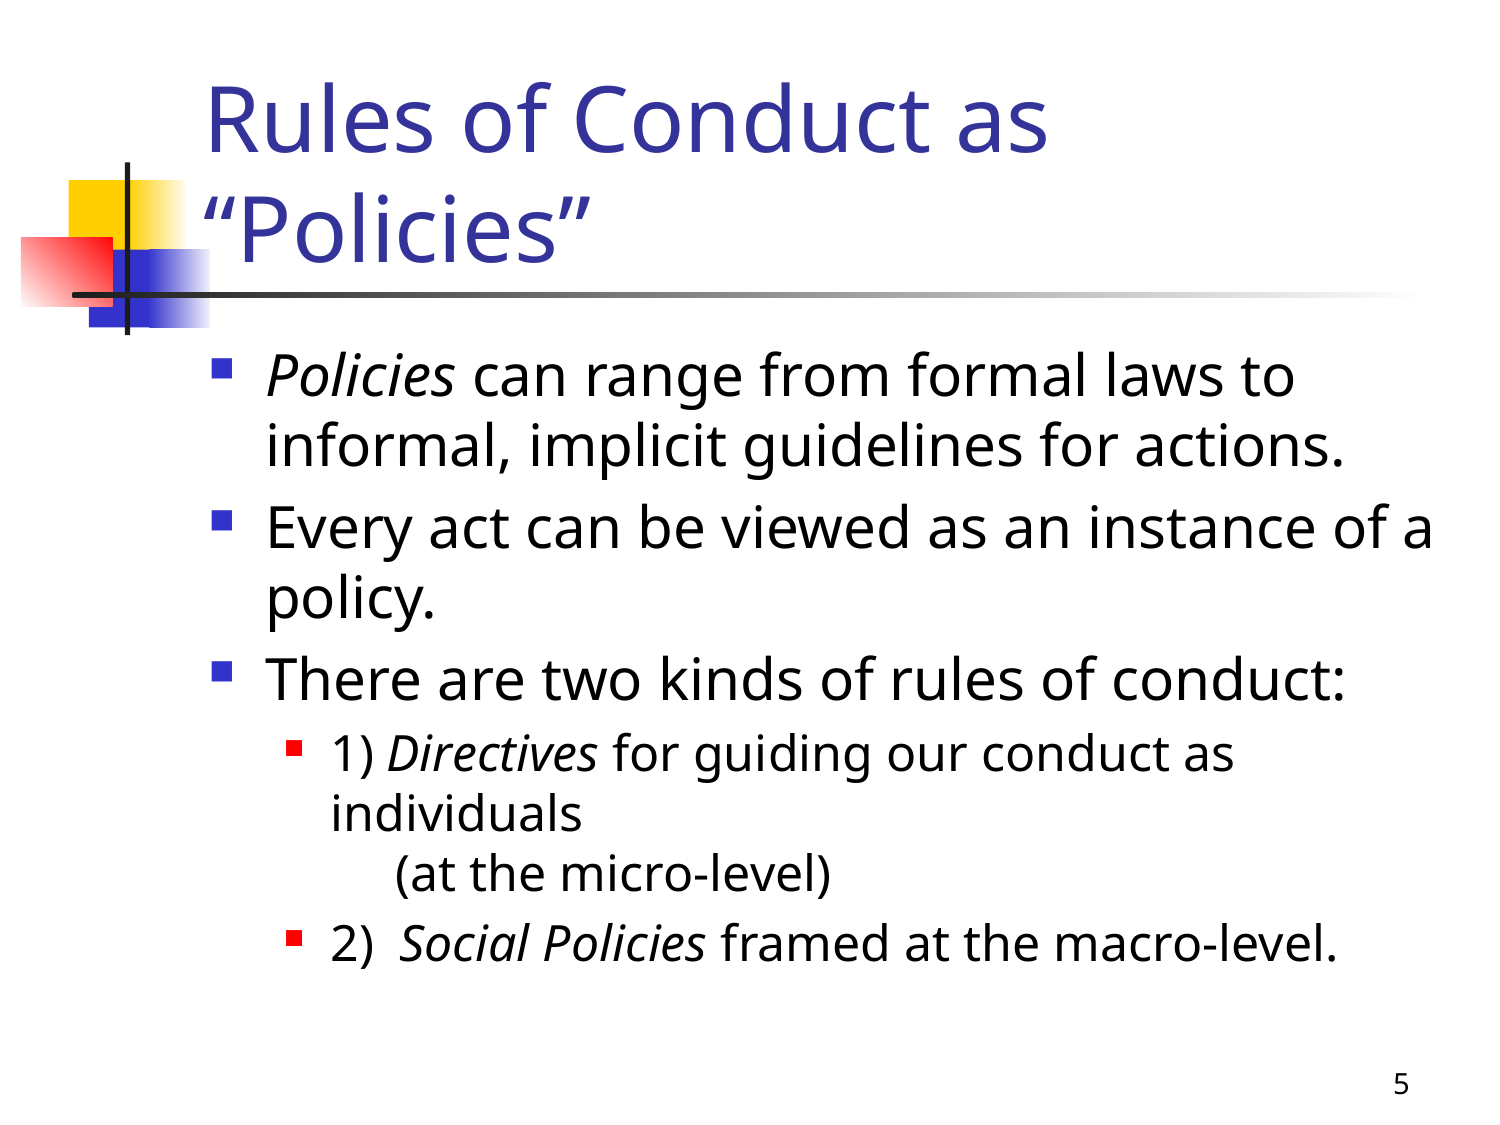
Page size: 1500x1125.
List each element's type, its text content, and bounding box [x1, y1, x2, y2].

list Policies can range from formal laws to informal, implicit guidelines for actions. Every act can be viewed as an instance of a policy. There are two kinds of rules of conduct: 1) Directives for guiding our conduct as individuals (at the micro-level) 2) Social Policies framed at the macro-level. [193, 331, 1469, 1006]
slide_number 5 [1112, 1037, 1425, 1113]
title Rules of Conduct as “Policies” [188, 101, 1468, 289]
